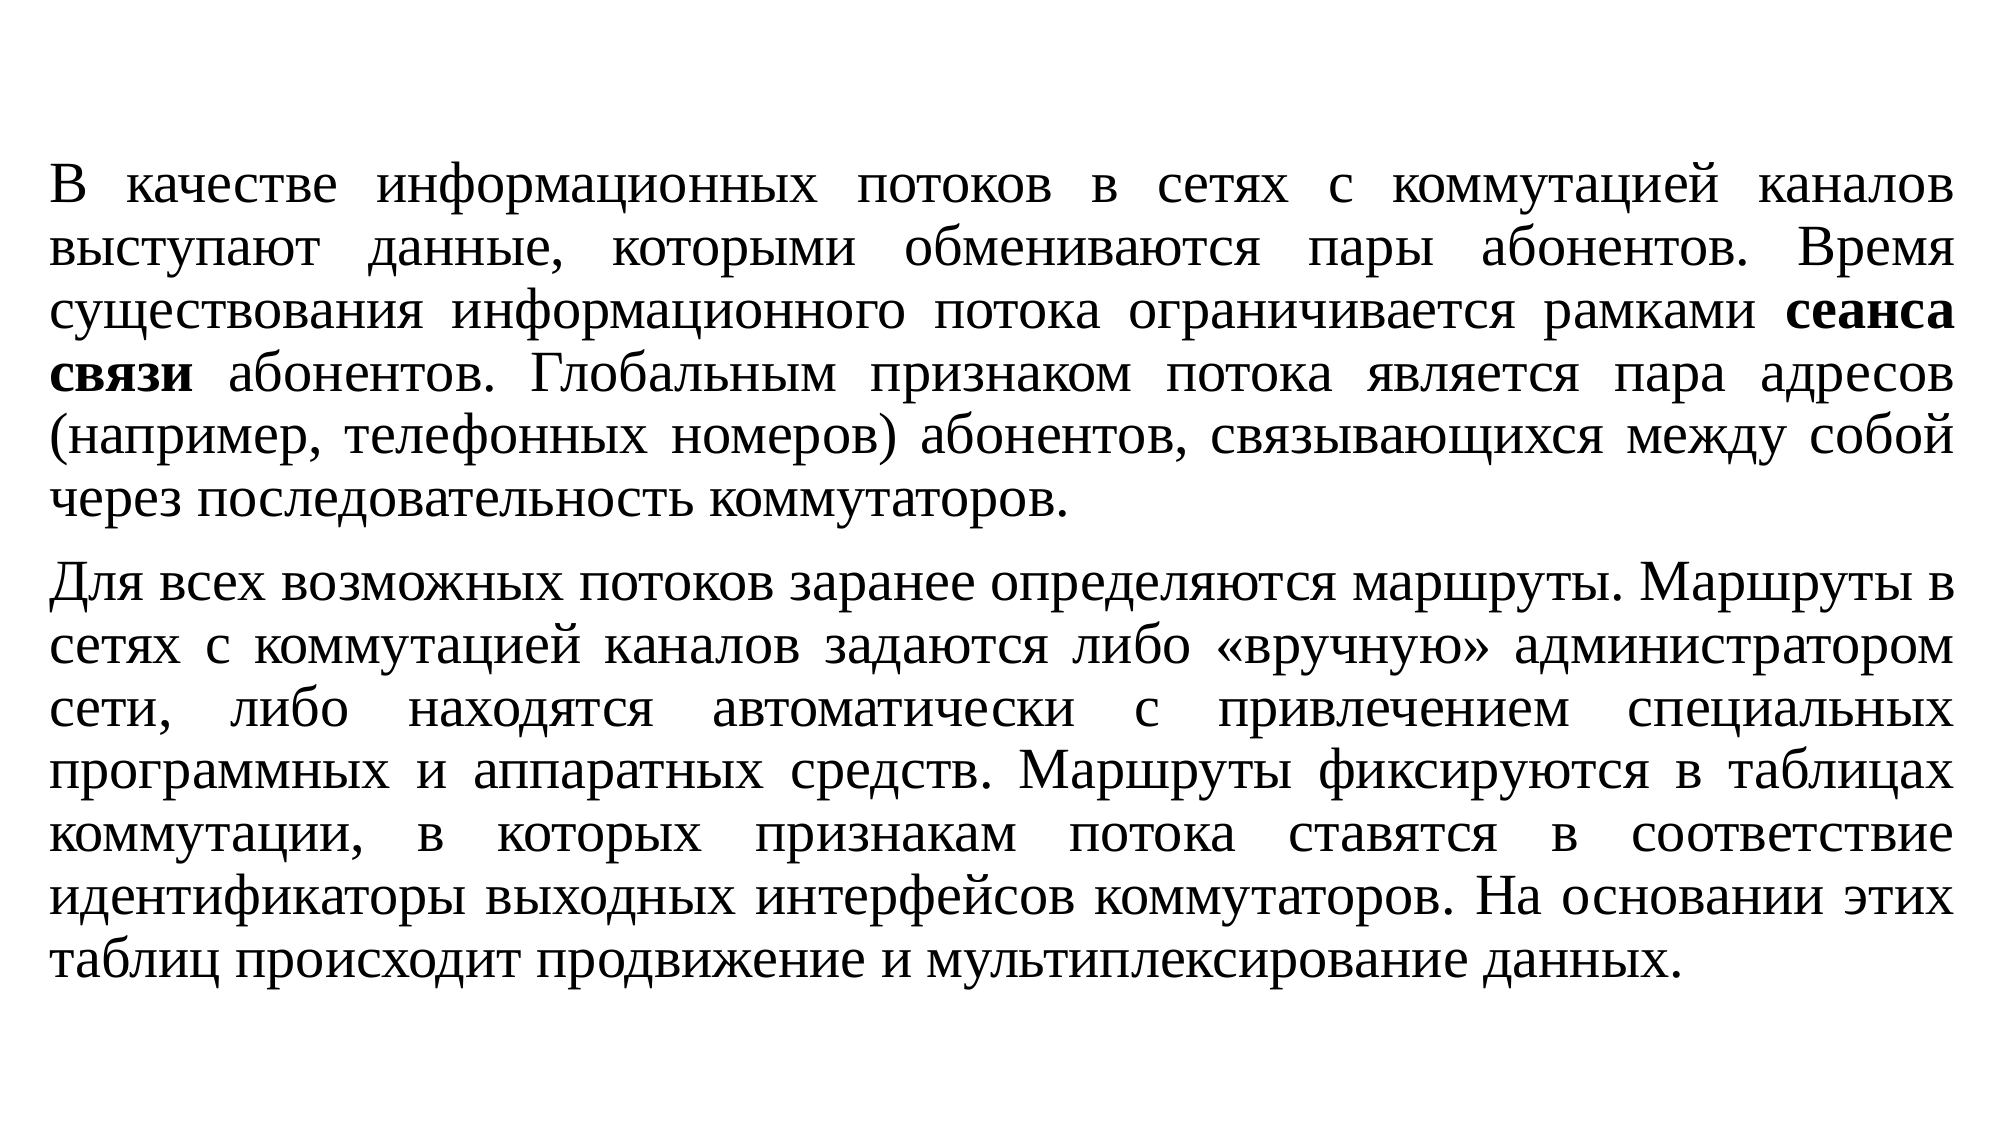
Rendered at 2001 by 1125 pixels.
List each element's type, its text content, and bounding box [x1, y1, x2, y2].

list В качестве информационных потоков в сетях с коммутацией каналов выступают данные, которыми обмениваются пары абонентов. Время существования информационного потока ограничивается рамками сеанса связи абонентов. Глобальным признаком потока является пара адресов (например, телефонных номеров) абонентов, связывающихся между собой через последовательность коммутаторов. Для всех возможных потоков заранее определяются маршруты. Маршруты в сетях с коммутацией каналов задаются либо «вручную» администратором сети, либо находятся автоматически с привлечением специальных программных и аппаратных средств. Маршруты фиксируются в таблицах коммутации, в которых признакам потока ставятся в соответствие идентификаторы выходных интерфейсов коммутаторов. На основании этих таблиц происходит продвижение и мультиплексирование данных. [34, 144, 1971, 1079]
